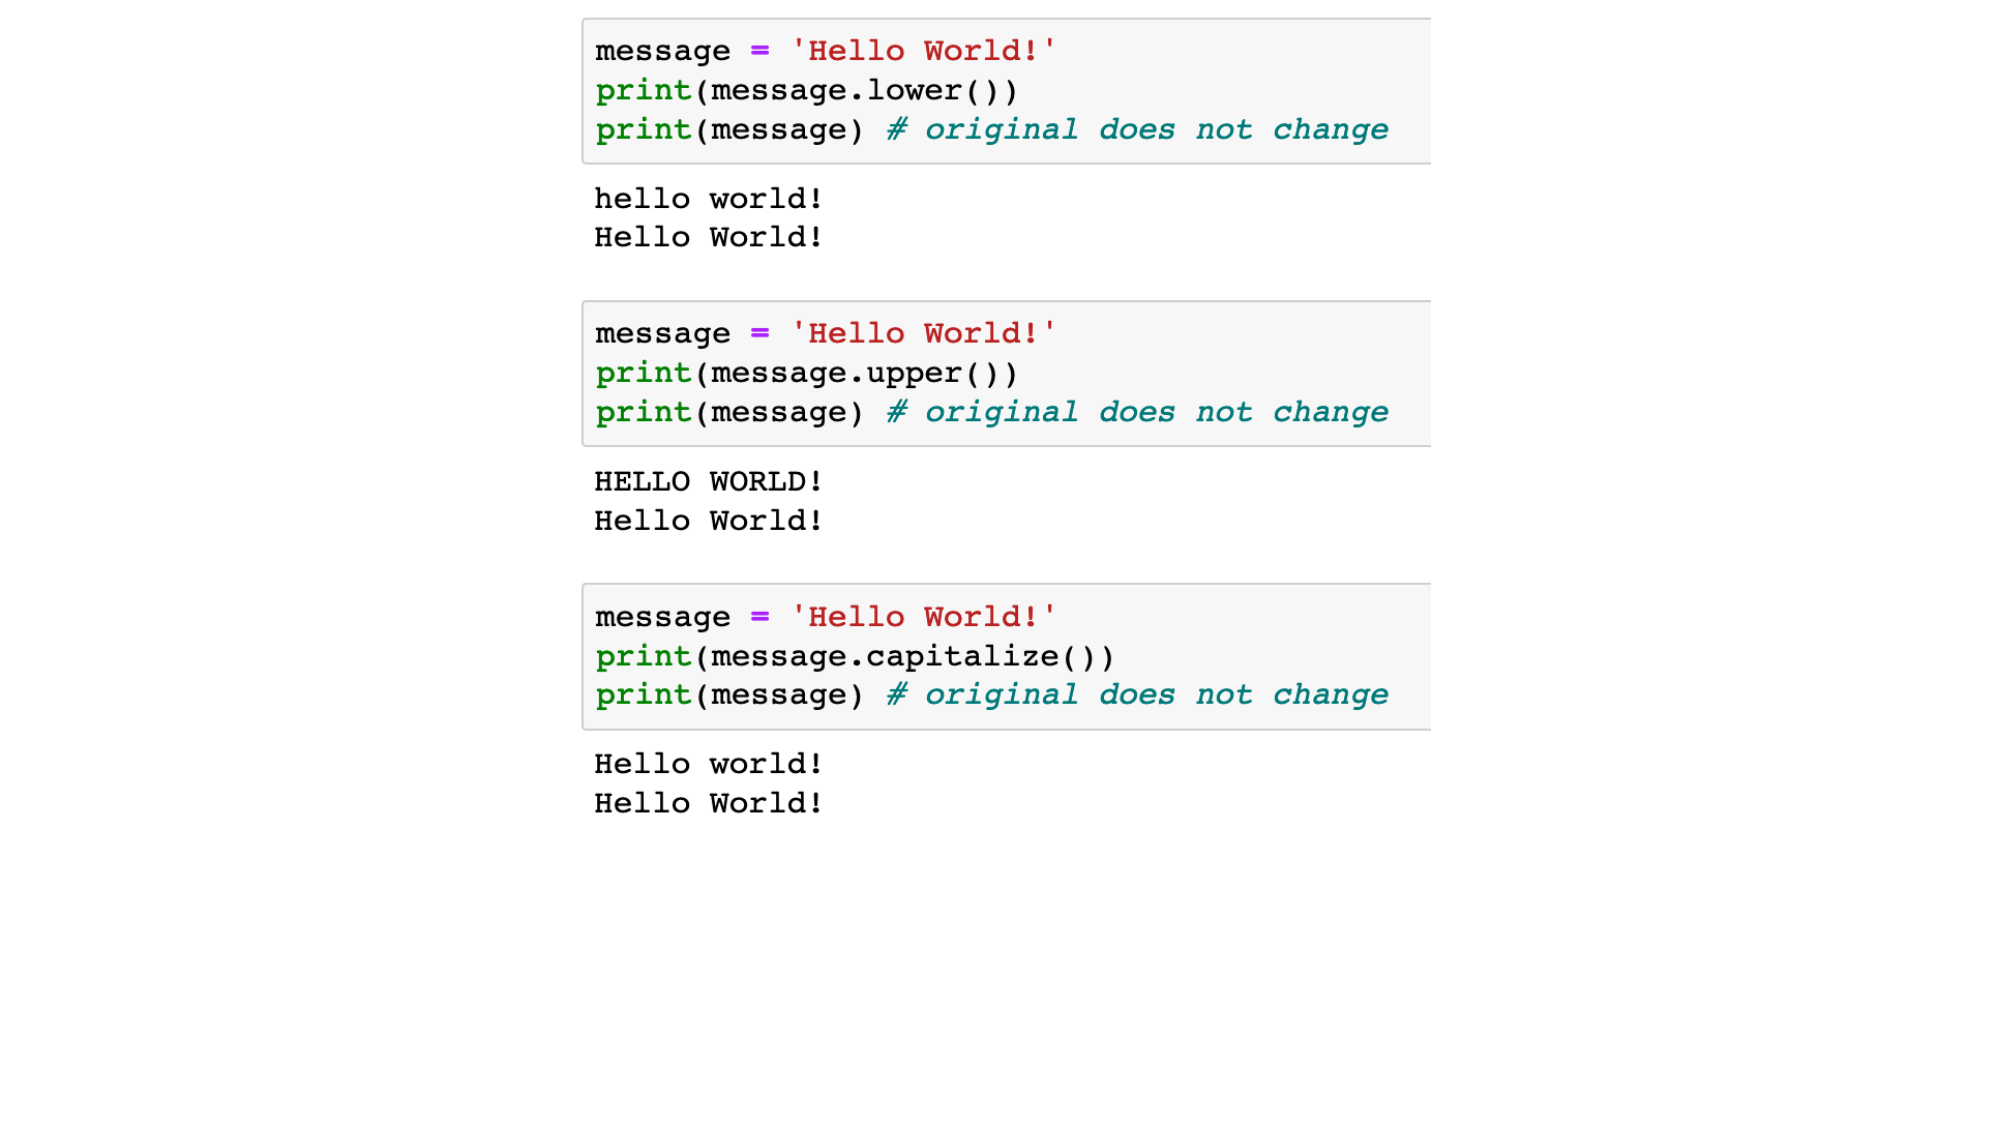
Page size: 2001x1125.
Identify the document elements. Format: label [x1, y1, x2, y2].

picture [455, 0, 1782, 1125]
